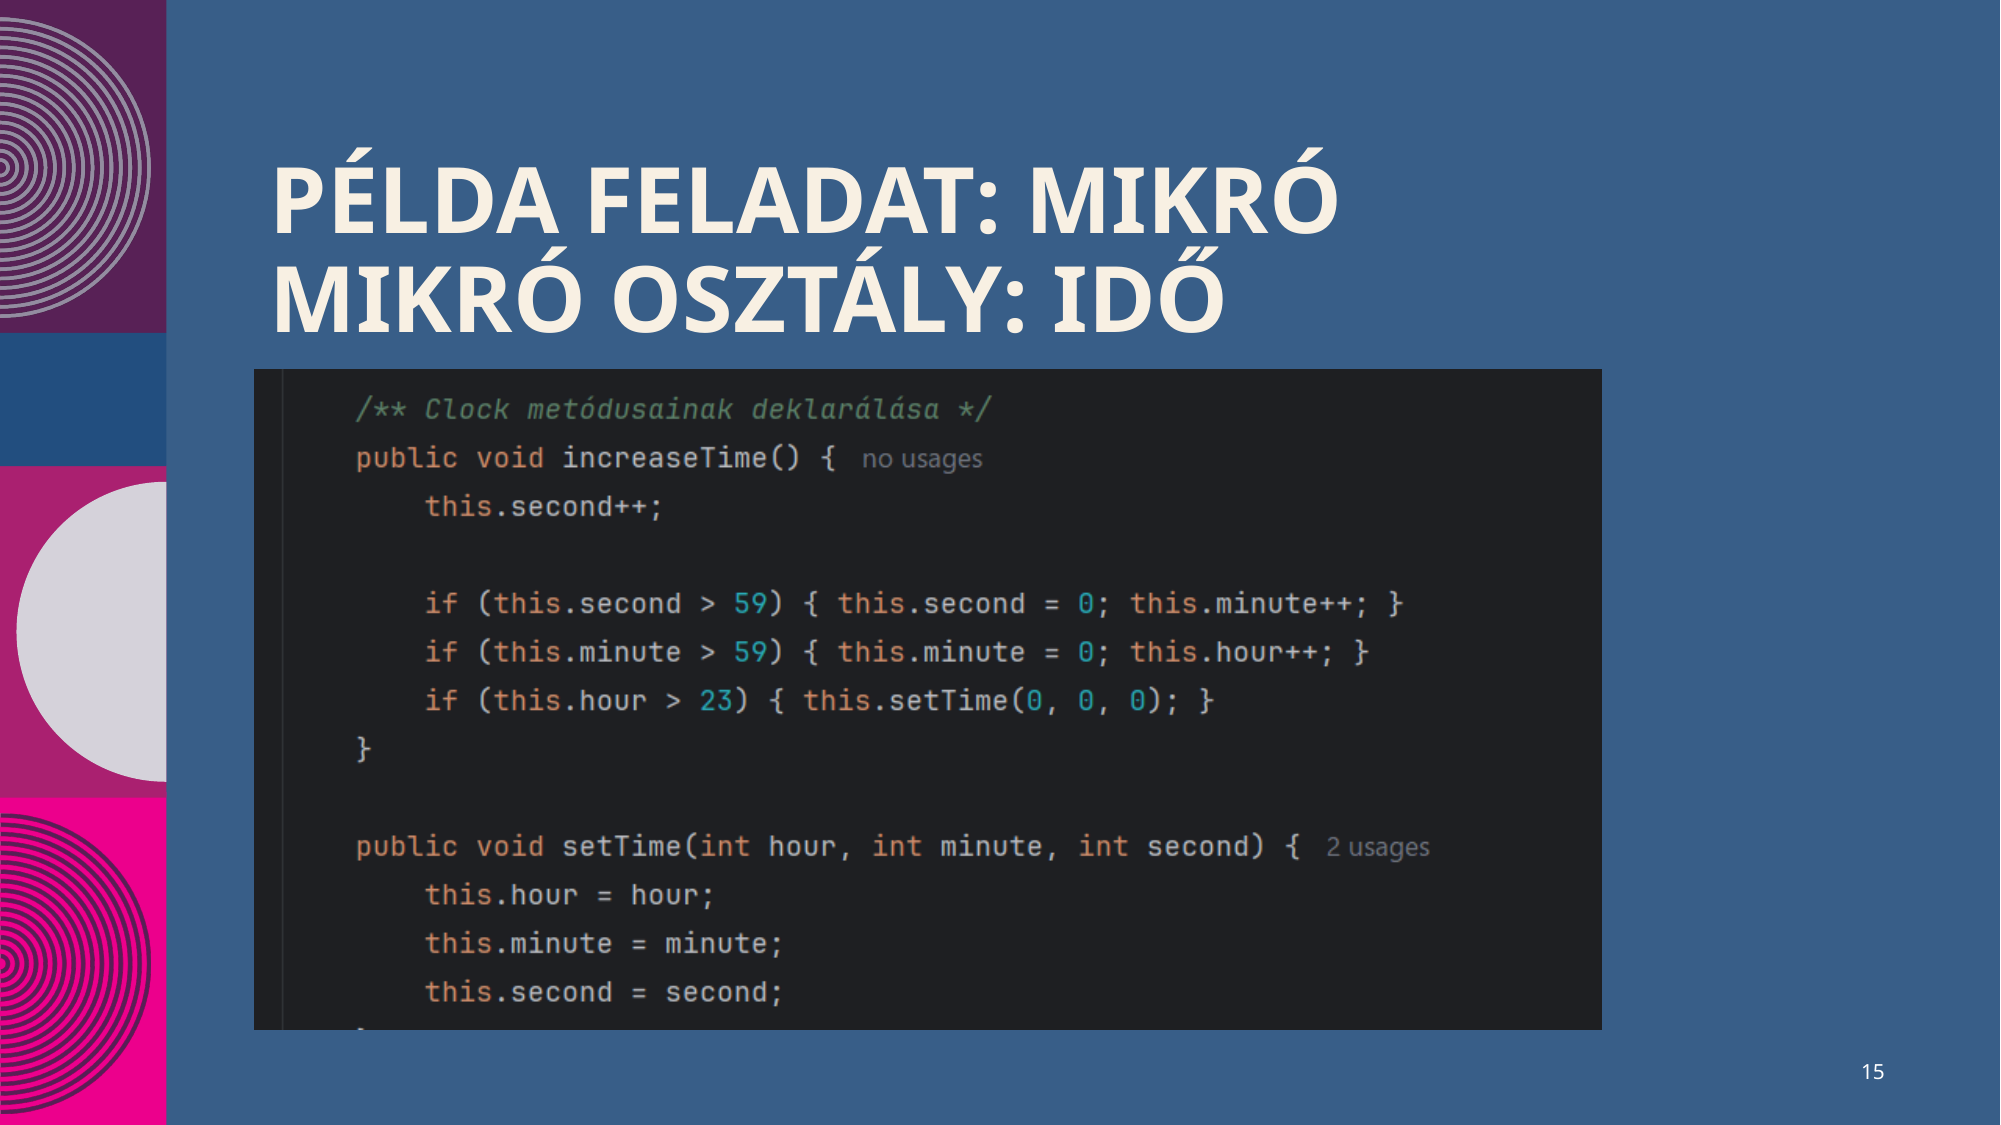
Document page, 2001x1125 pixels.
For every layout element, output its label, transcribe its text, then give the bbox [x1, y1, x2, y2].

slide_number 15 [1824, 1042, 1900, 1103]
picture [1, 18, 151, 318]
title Példa feladat: Mikró Mikró osztály: idő [254, 146, 1874, 370]
picture [254, 369, 1602, 1030]
picture [1, 814, 151, 1114]
